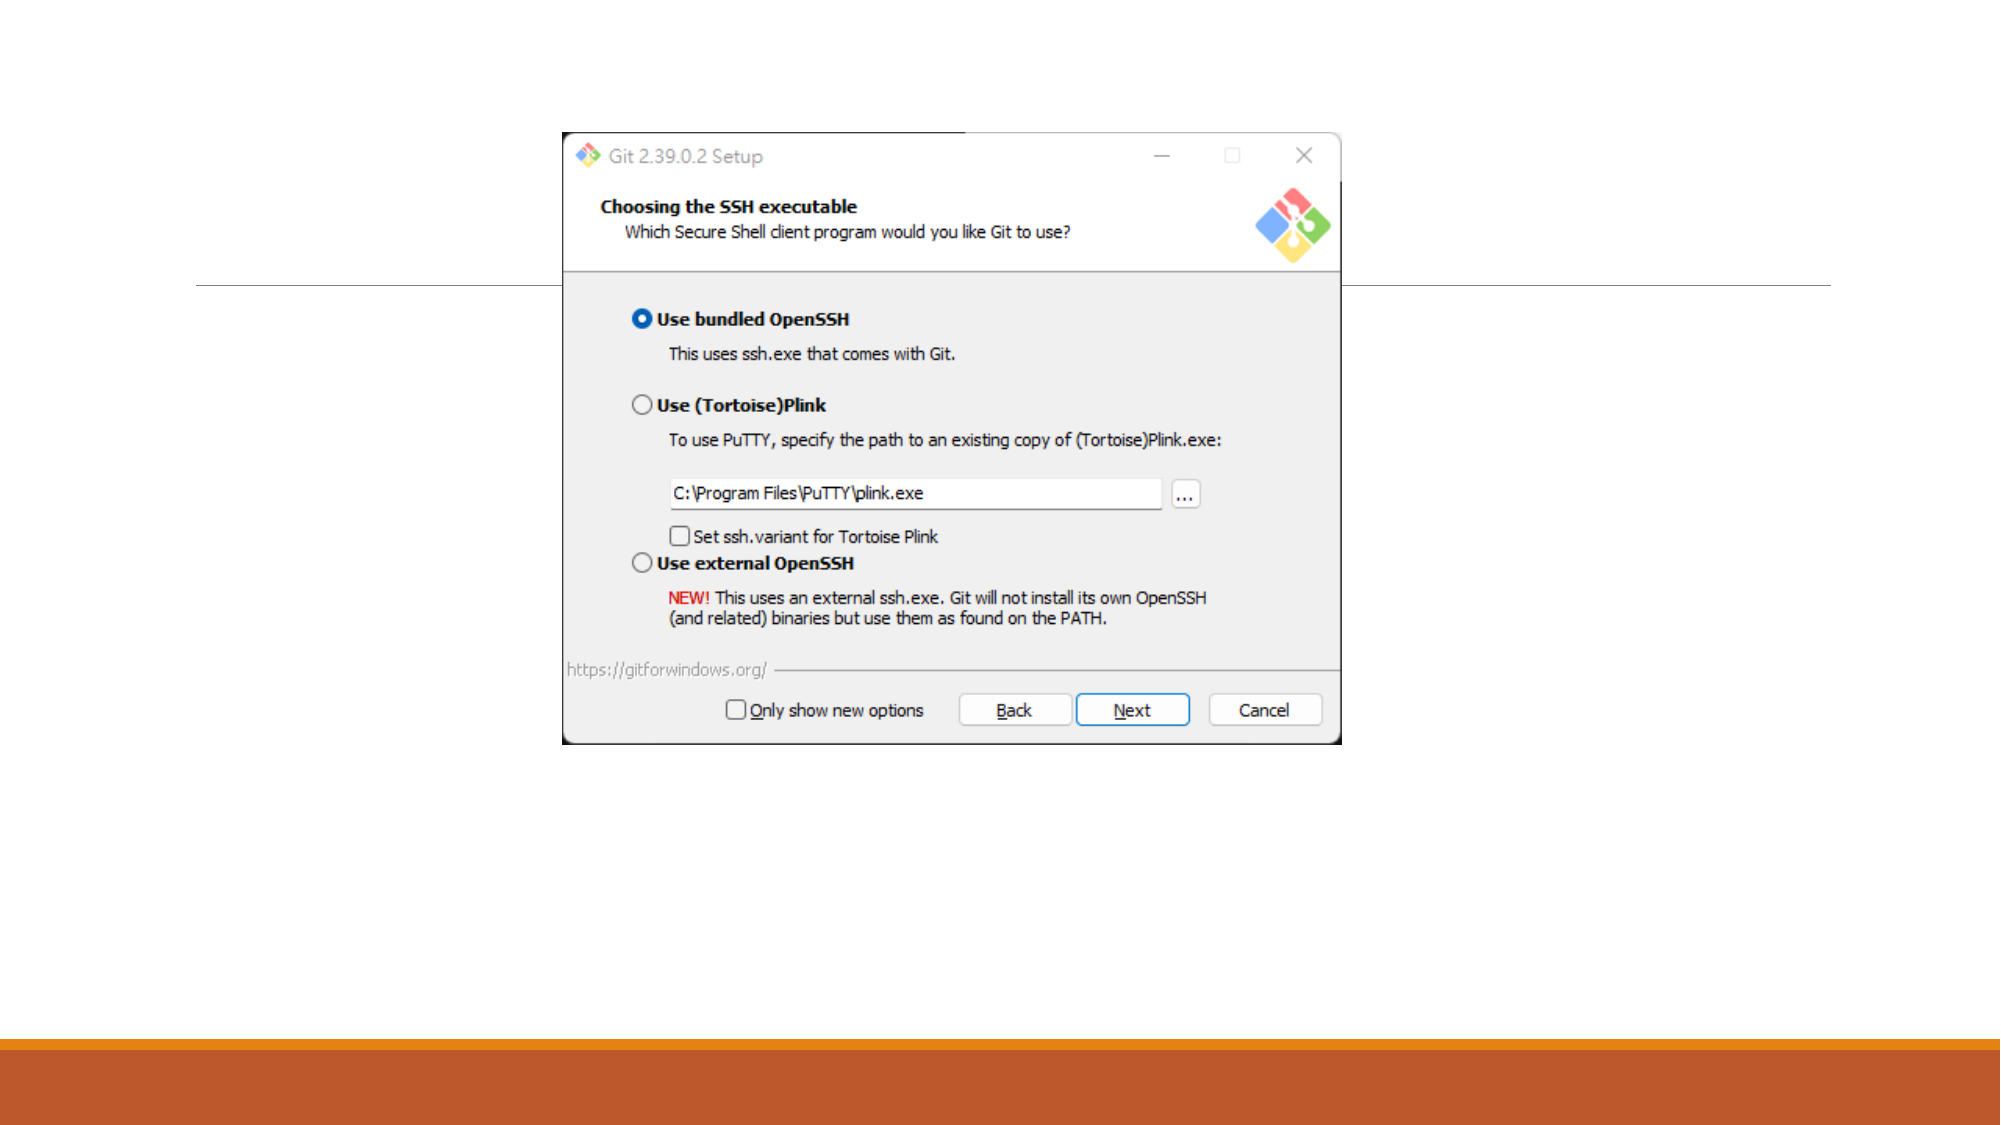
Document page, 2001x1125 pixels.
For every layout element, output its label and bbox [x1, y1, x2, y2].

list [561, 131, 1343, 746]
